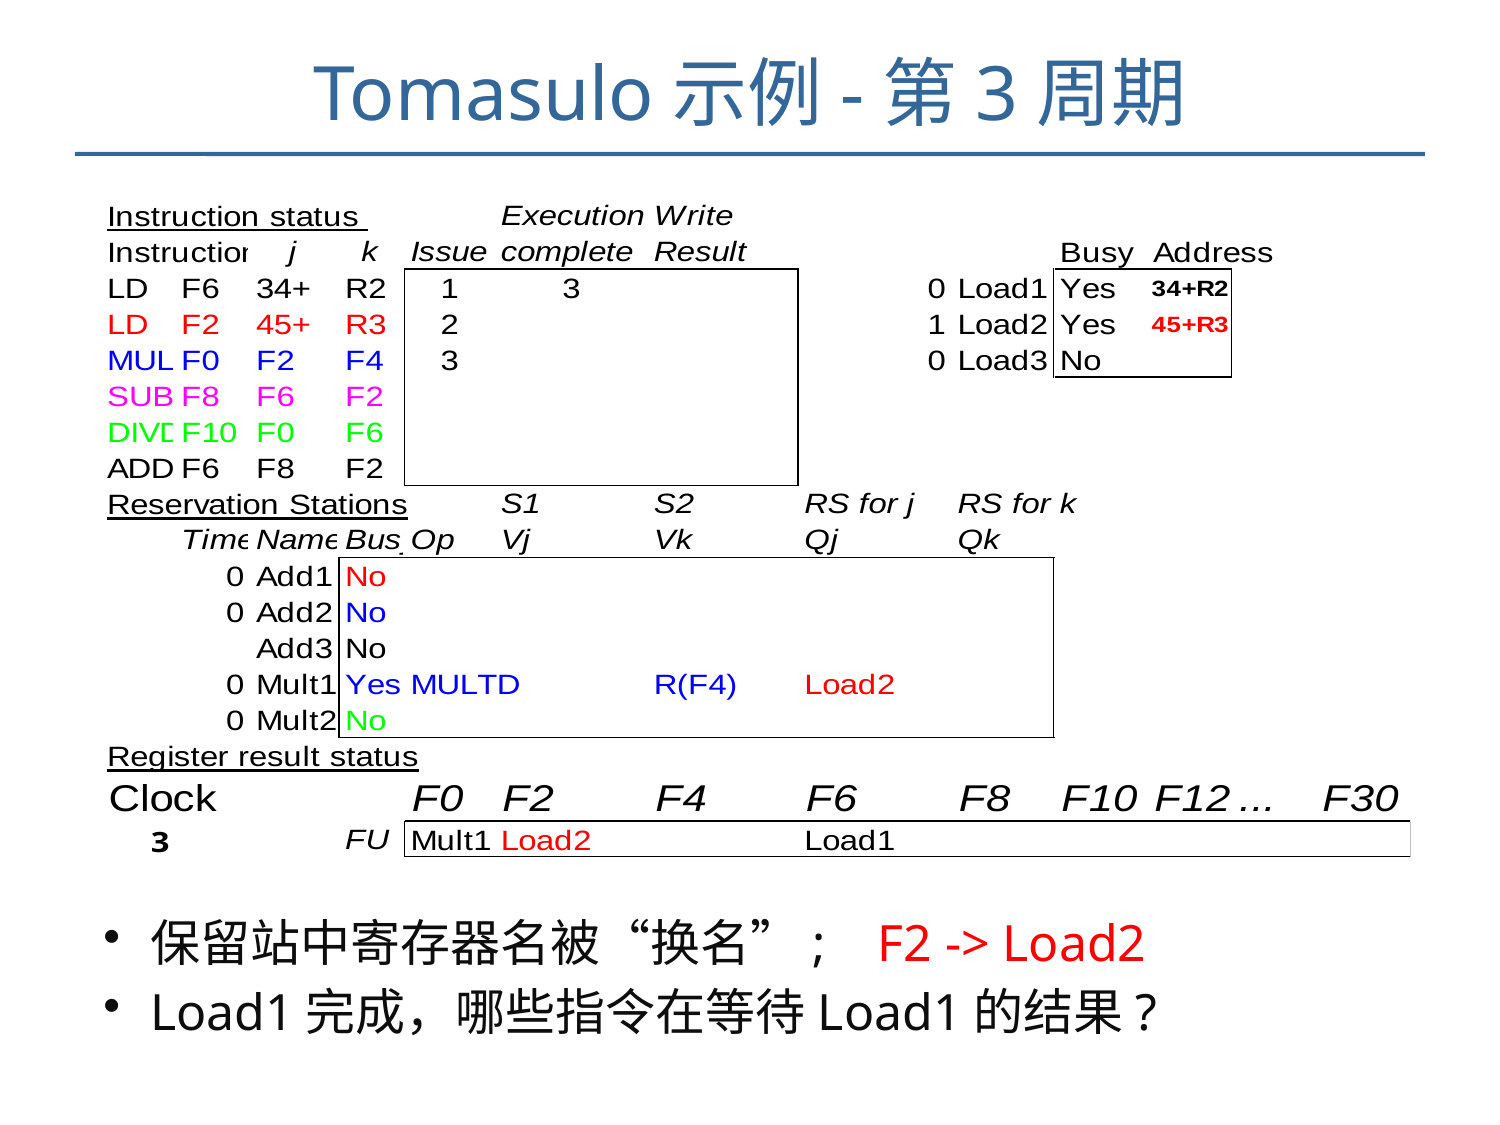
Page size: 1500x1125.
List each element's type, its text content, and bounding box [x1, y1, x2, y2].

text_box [100, 196, 1412, 859]
title Tomasulo示例-第3周期 [0, 34, 1500, 147]
text_box 保留站中寄存器名被“换名”; F2 -> Load2 Load1完成，哪些指令在等待Load1的结果? [88, 911, 1391, 1050]
